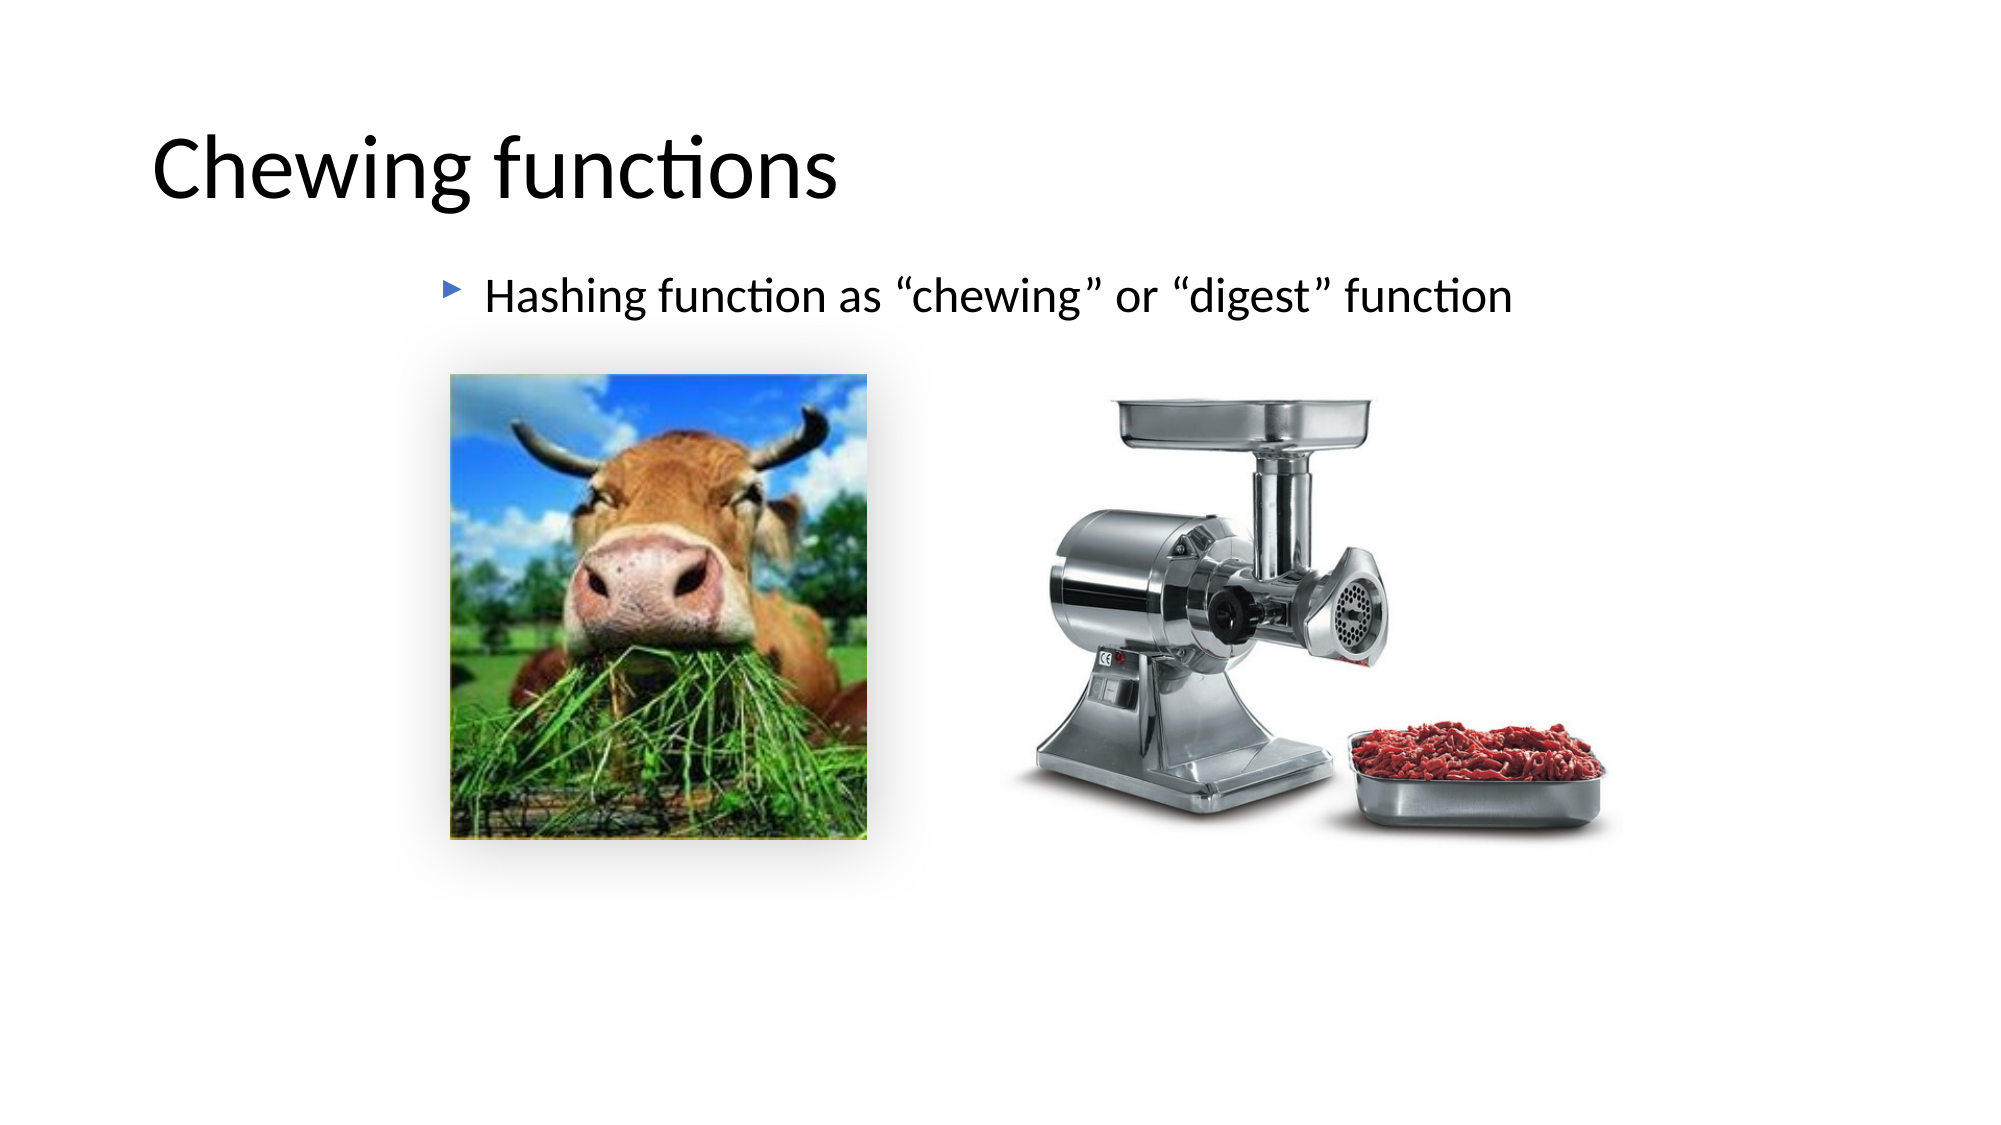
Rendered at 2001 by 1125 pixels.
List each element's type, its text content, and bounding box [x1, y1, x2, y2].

title Chewing functions [137, 59, 1863, 278]
picture [449, 374, 867, 840]
picture [987, 362, 1623, 875]
text_box Hashing function as “chewing” or “digest” function [424, 262, 1713, 400]
